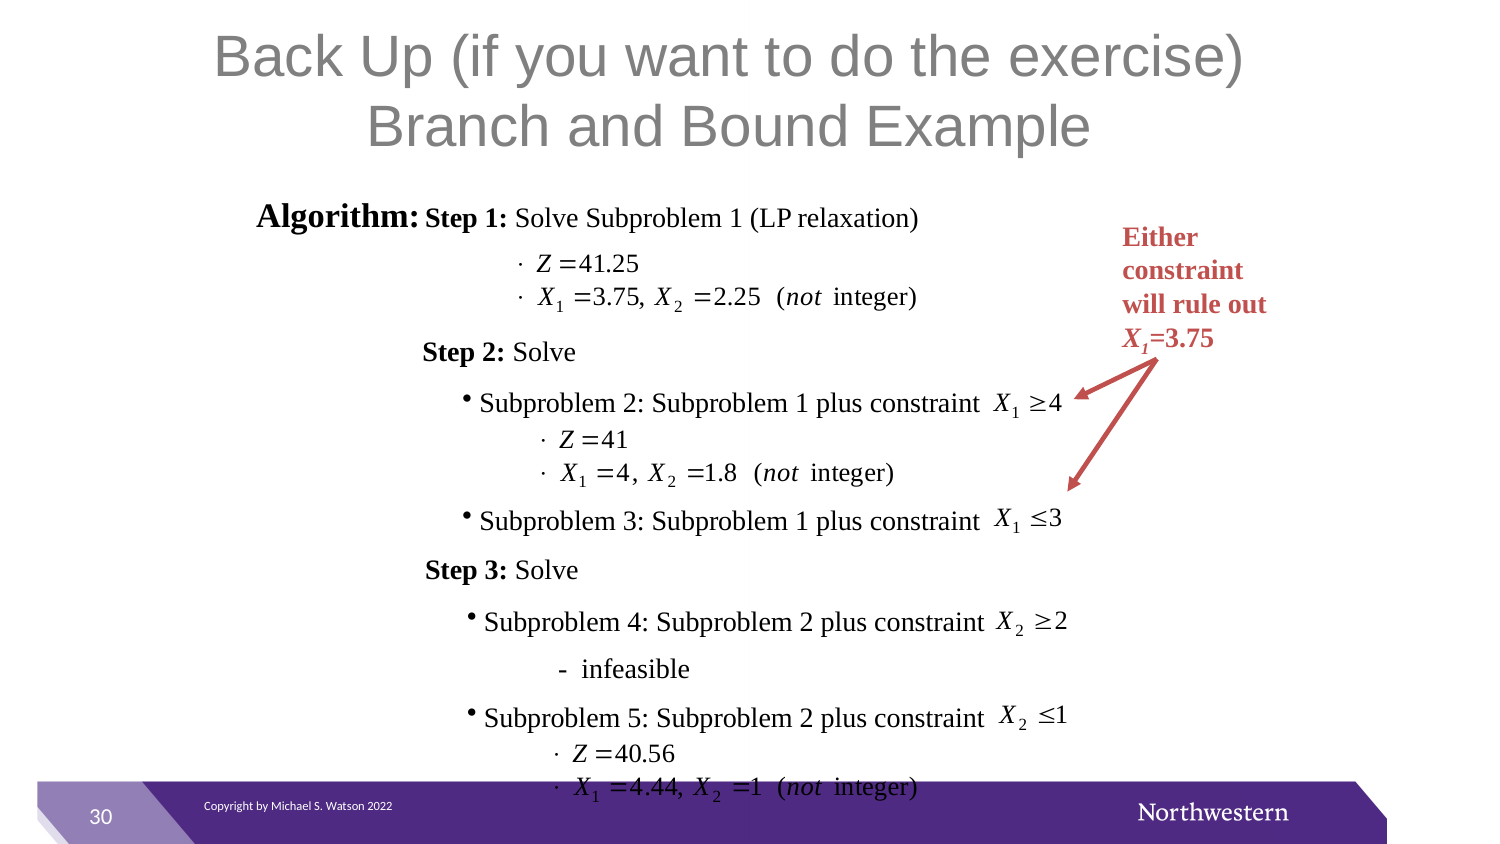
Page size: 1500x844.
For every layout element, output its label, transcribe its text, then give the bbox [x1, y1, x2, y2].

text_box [989, 502, 1064, 538]
text_box [1073, 359, 1155, 400]
text_box Step 1: Solve Subproblem 1 (LP relaxation) [410, 192, 943, 241]
text_box Step 2: Solve [407, 325, 940, 375]
text_box Step 3: Solve [410, 543, 943, 593]
text_box Subproblem 4: Subproblem 2 plus constraint - infeasible [452, 595, 1125, 691]
text_box Algorithm: [241, 186, 954, 243]
title Back Up (if you want to do the exercise) Branch and Bound Example [55, 17, 1406, 158]
text_box Either constraint will rule out X1=3.75 [1107, 210, 1289, 365]
picture [0, 0, 1499, 844]
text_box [511, 250, 919, 317]
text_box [988, 387, 1065, 423]
text_box Subproblem 3: Subproblem 1 plus constraint [447, 494, 1121, 543]
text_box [991, 606, 1072, 641]
text_box Subproblem 5: Subproblem 2 plus constraint [452, 691, 1125, 741]
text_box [994, 699, 1069, 735]
text_box Subproblem 2: Subproblem 1 plus constraint [447, 377, 1121, 426]
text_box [547, 740, 920, 807]
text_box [534, 426, 896, 493]
text_box [1067, 358, 1157, 492]
